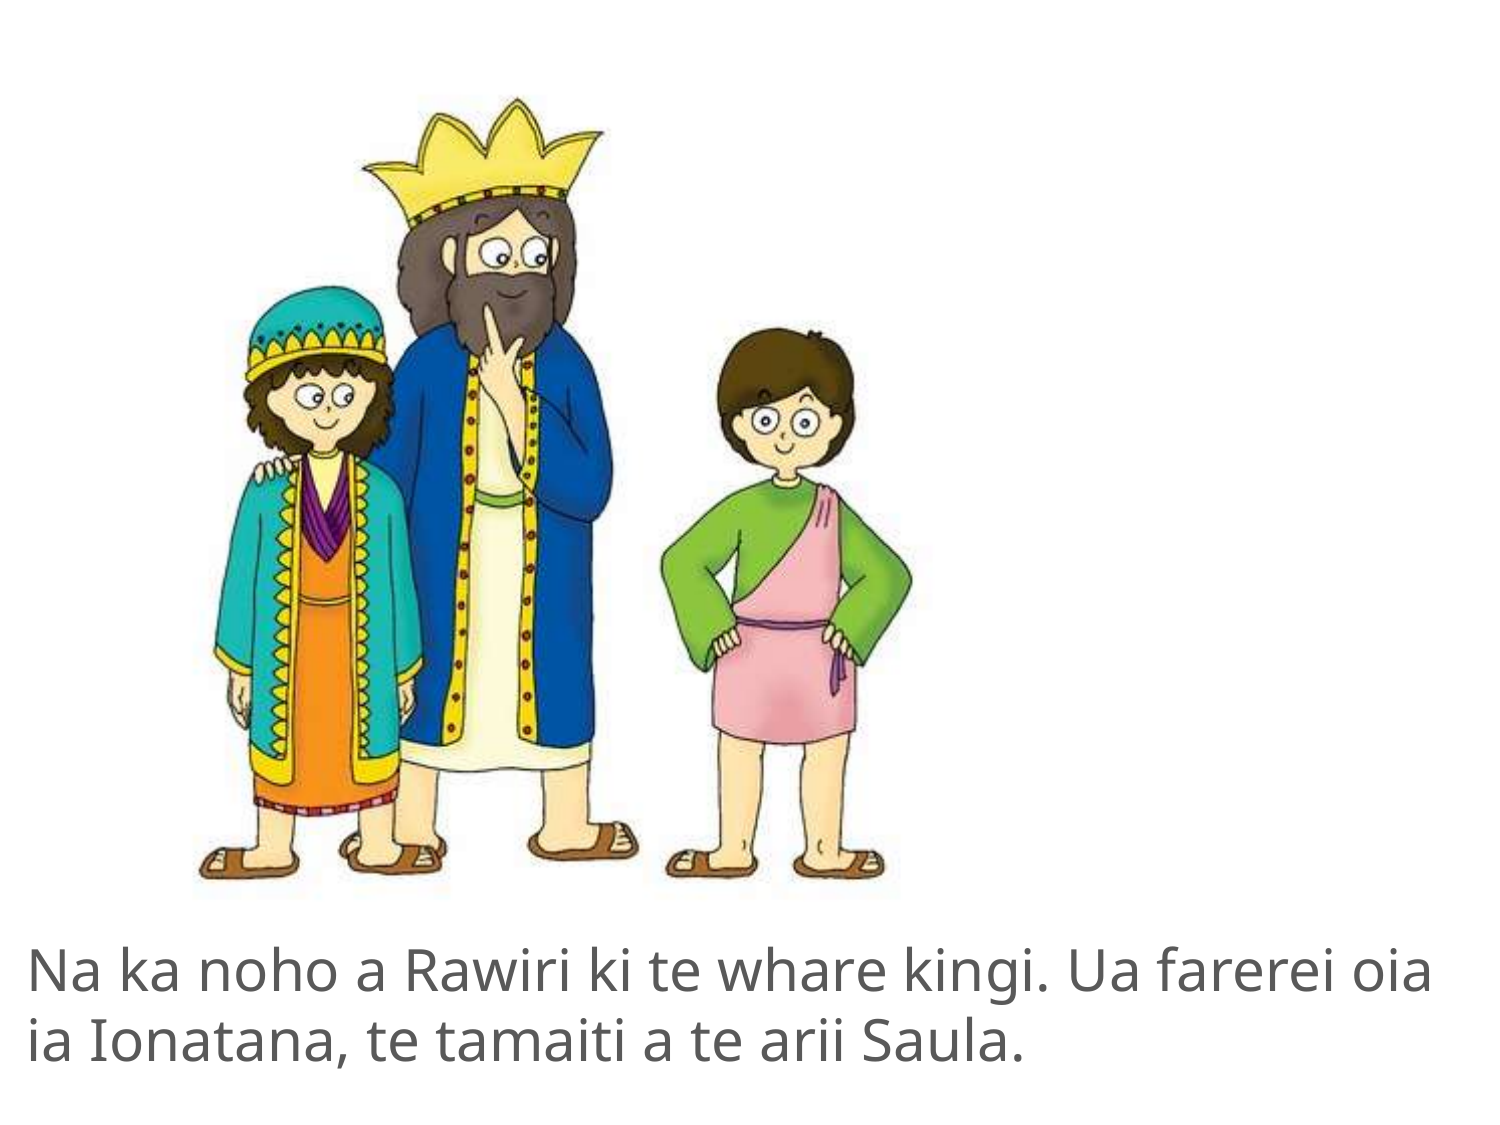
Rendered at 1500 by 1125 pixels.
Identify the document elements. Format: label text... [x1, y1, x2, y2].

picture [97, 0, 1403, 926]
text_box Na ka noho a Rawiri ki te whare kingi. Ua farerei oia ia Ionatana, te tamaiti a te arii Saula. [11, 925, 1483, 1081]
